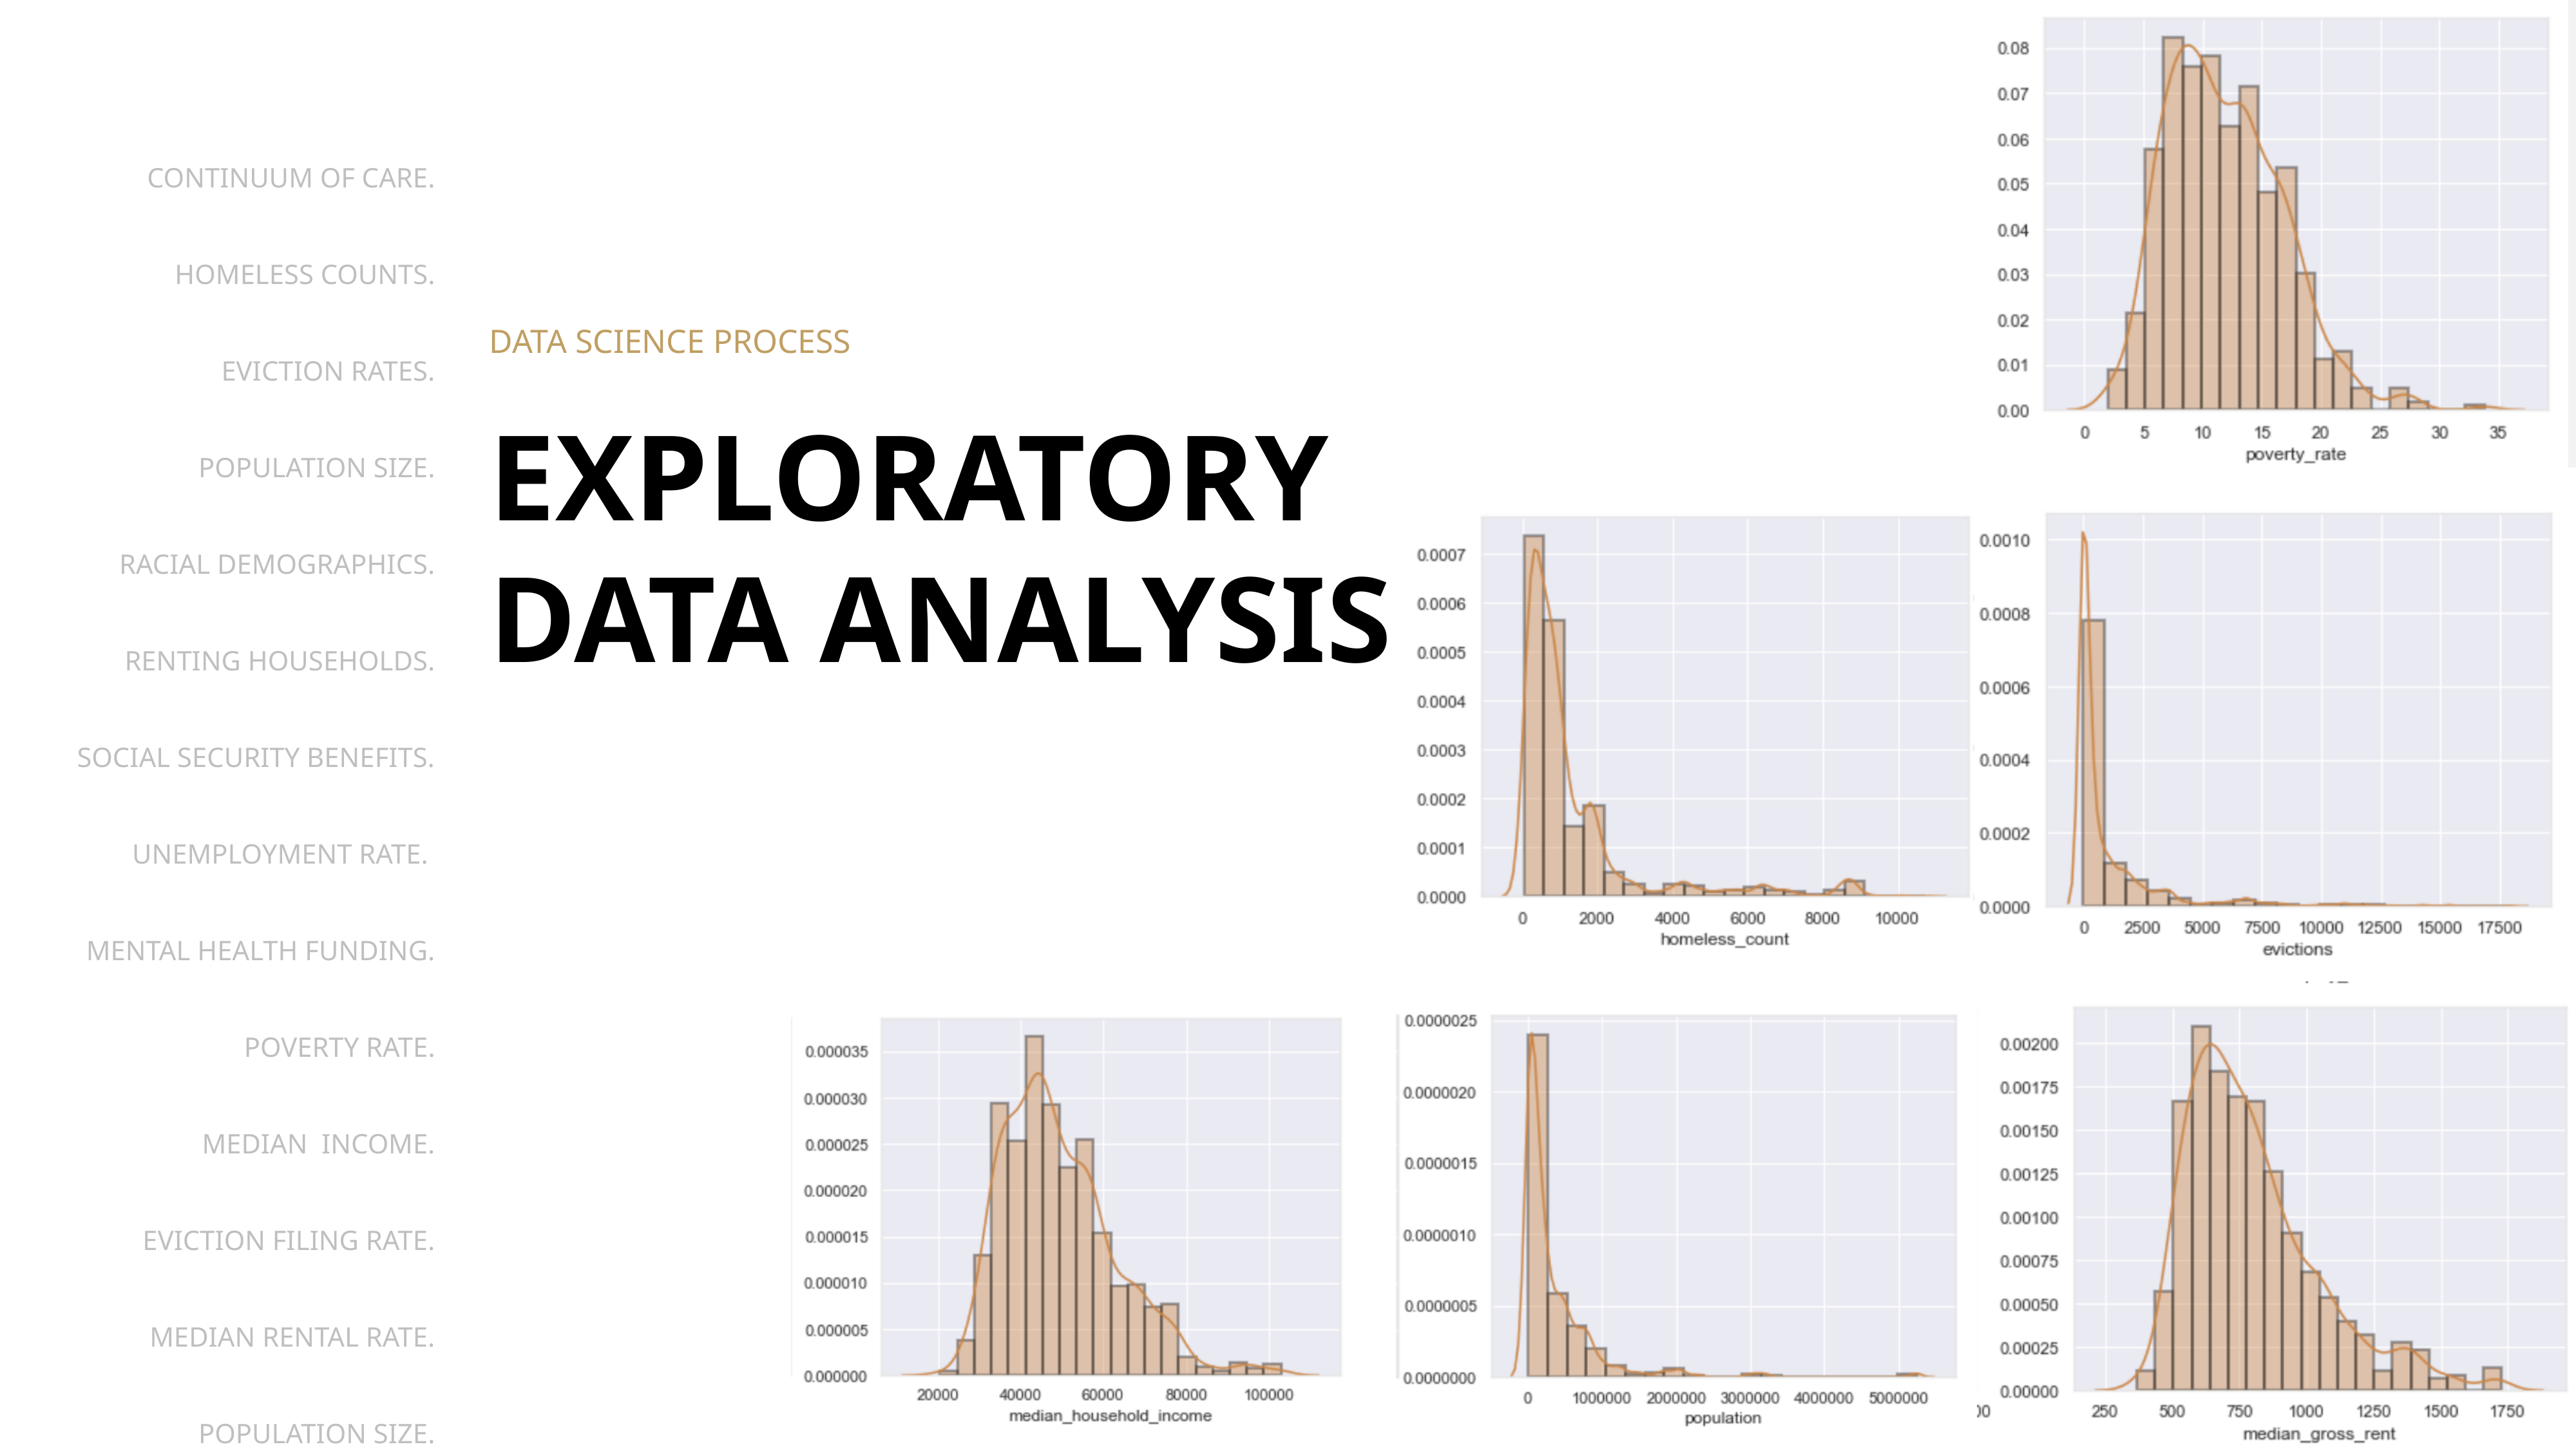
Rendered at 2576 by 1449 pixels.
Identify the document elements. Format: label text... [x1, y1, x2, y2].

text_box EXPLORATORY DATA ANALYSIS [479, 397, 1433, 1142]
picture [1964, 0, 2576, 468]
picture [1396, 981, 2576, 1449]
text_box CONTINUUM OF CARE. HOMELESS COUNTS. EVICTION RATES. POPULATION SIZE. RACIAL DEMOGRAPHICS. RENTING HOUSEHOLDS. SOCIAL SECURITY BENEFITS. UNEMPLOYMENT RATE. MENTAL HEALTH FUNDING. POVERTY RATE. MEDIAN INCOME. EVICTION FILING RATE. MEDIAN RENTAL RATE. POPULATION SIZE. [0, 91, 445, 1449]
picture [791, 1008, 1393, 1444]
text_box DATA SCIENCE PROCESS [479, 316, 1225, 365]
picture [1393, 490, 2576, 959]
